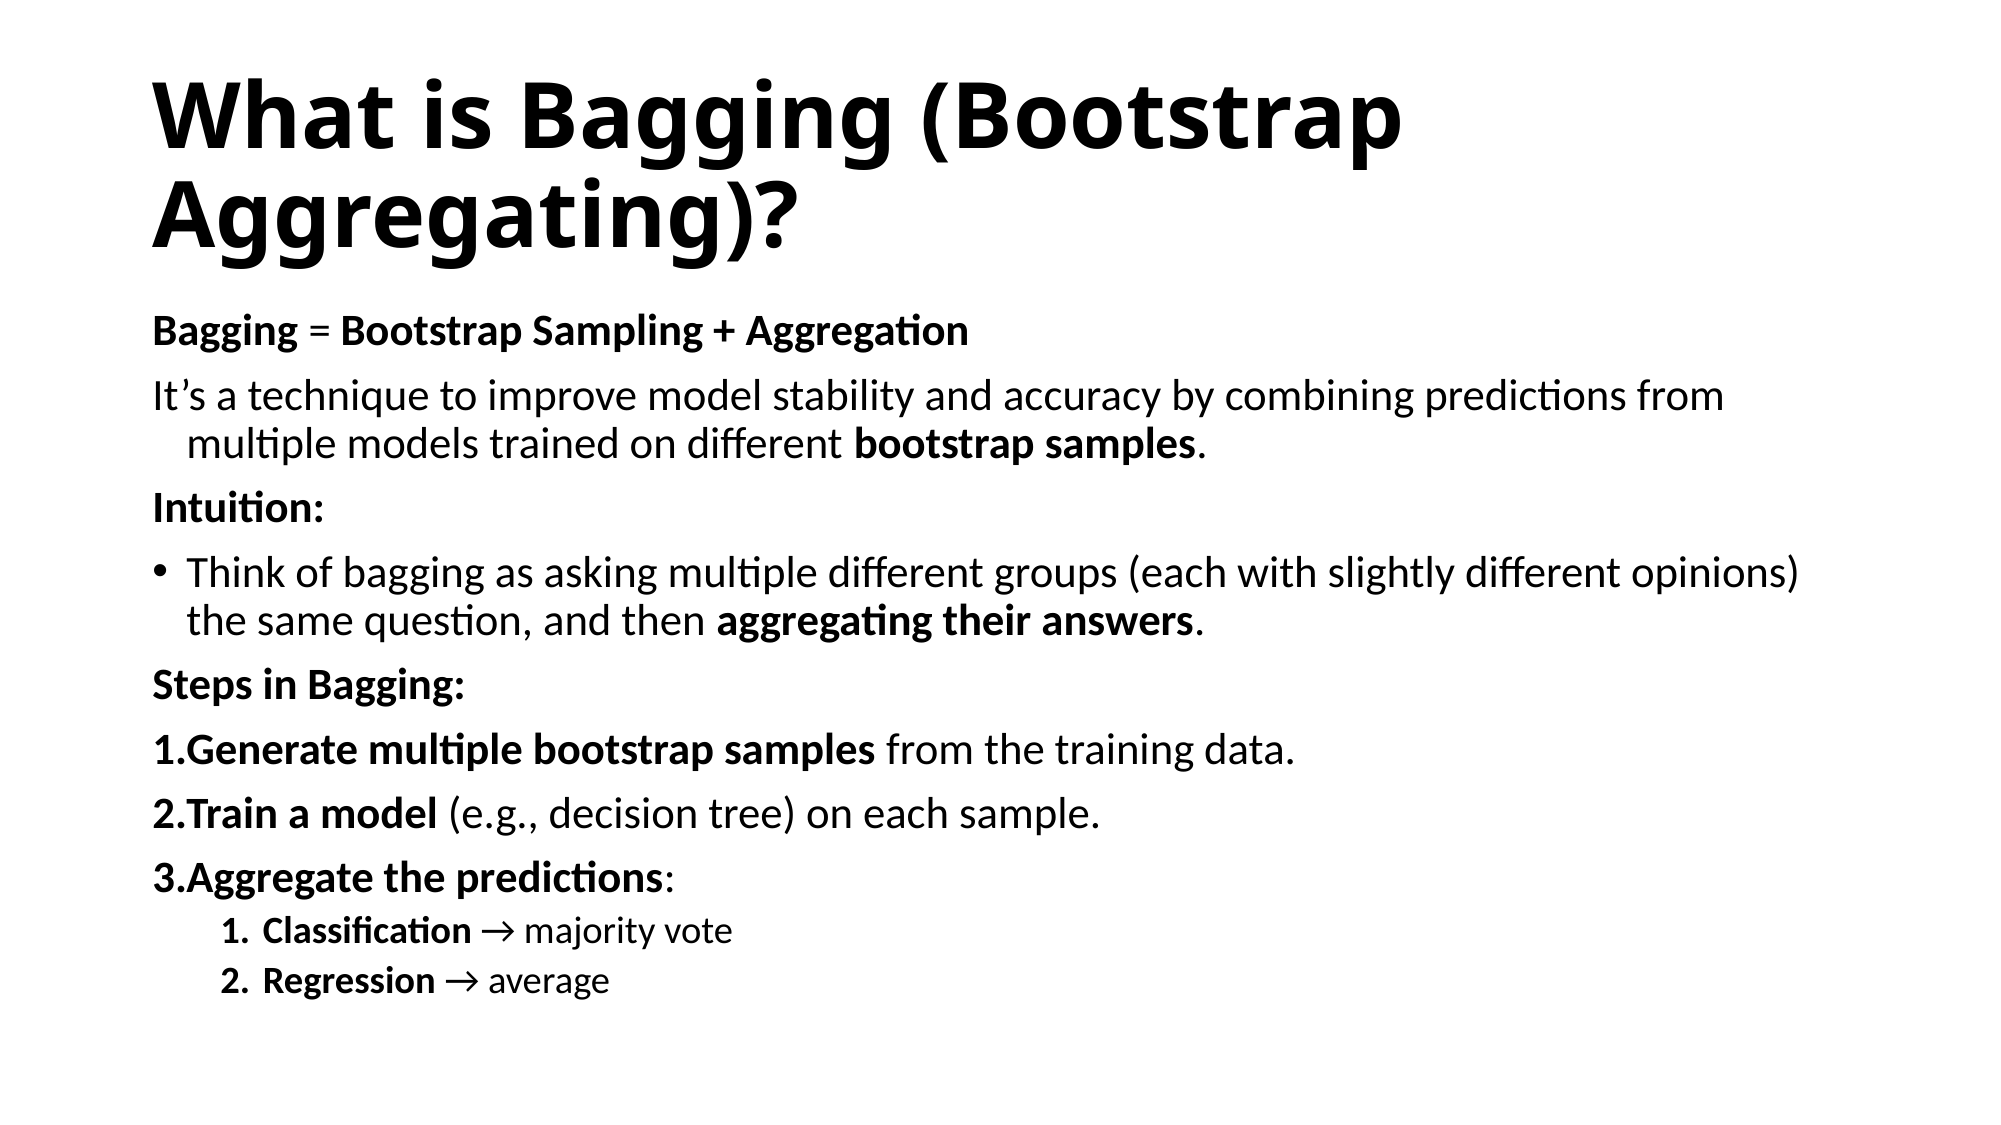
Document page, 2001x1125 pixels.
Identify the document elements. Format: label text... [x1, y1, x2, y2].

title What is Bagging (Bootstrap Aggregating)? [137, 59, 1863, 278]
list Bagging = Bootstrap Sampling + Aggregation It’s a technique to improve model stability and accuracy by combining predictions from multiple models trained on different bootstrap samples. Intuition: Think of bagging as asking multiple different groups (each with slightly different opinions) the same question, and then aggregating their answers. Steps in Bagging: Generate multiple bootstrap samples from the training data. Train a model (e.g., decision tree) on each sample. Aggregate the predictions: Classification → majority vote Regression → average [137, 299, 1863, 1014]
